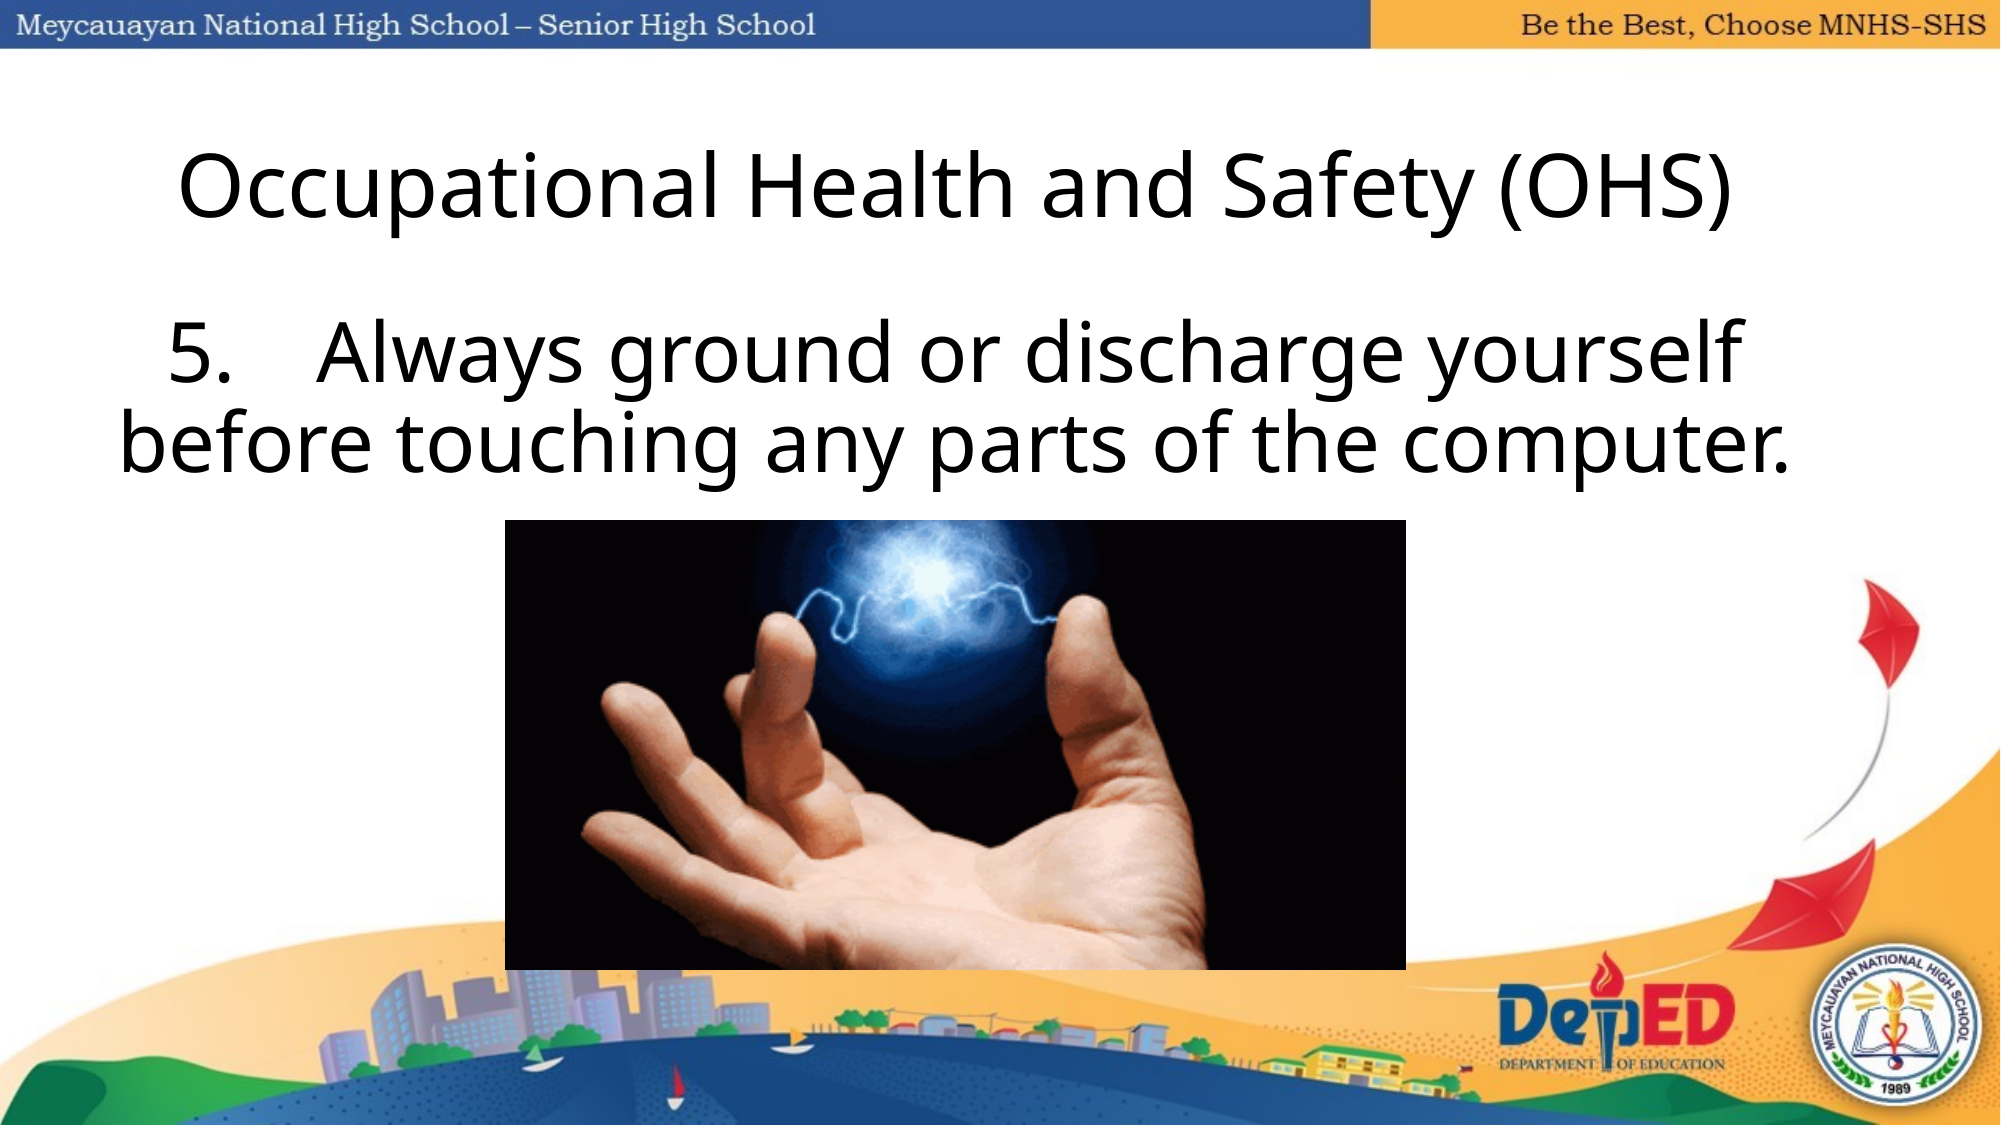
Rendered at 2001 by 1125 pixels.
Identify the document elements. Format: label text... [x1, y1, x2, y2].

title Occupational Health and Safety (OHS) [93, 97, 1819, 280]
picture [0, 0, 2001, 1125]
text_box 5. Always ground or discharge yourself before touching any parts of the computer. [93, 280, 1819, 521]
